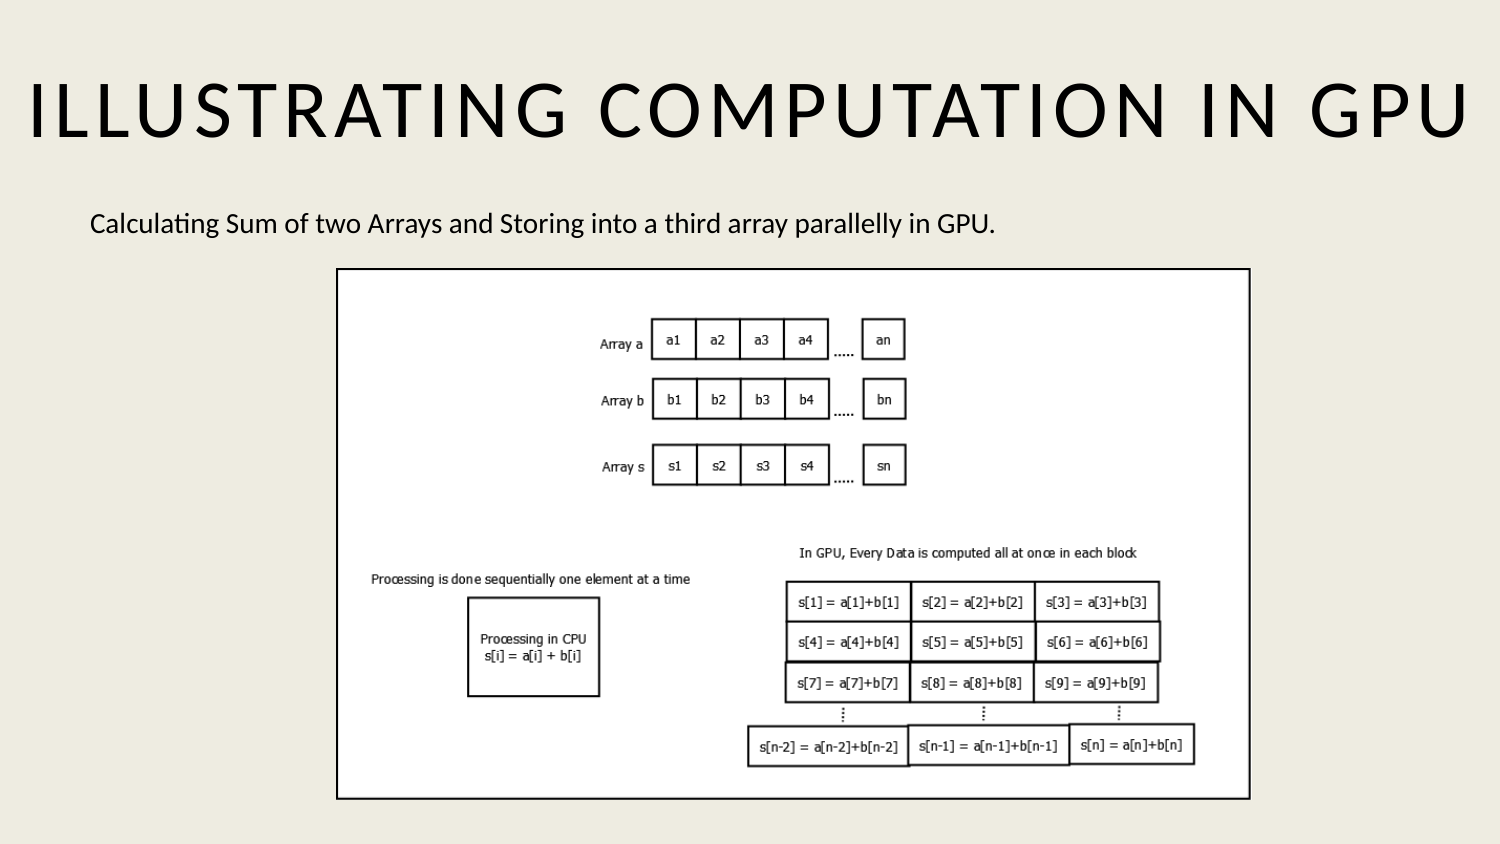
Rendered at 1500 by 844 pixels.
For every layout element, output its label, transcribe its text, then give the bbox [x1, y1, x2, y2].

list Calculating Sum of two Arrays and Storing into a third array parallelly in GPU. [75, 196, 1425, 754]
picture [336, 267, 1253, 801]
title ILLUSTRATING COMPUTATION IN GPU [0, 33, 1500, 175]
